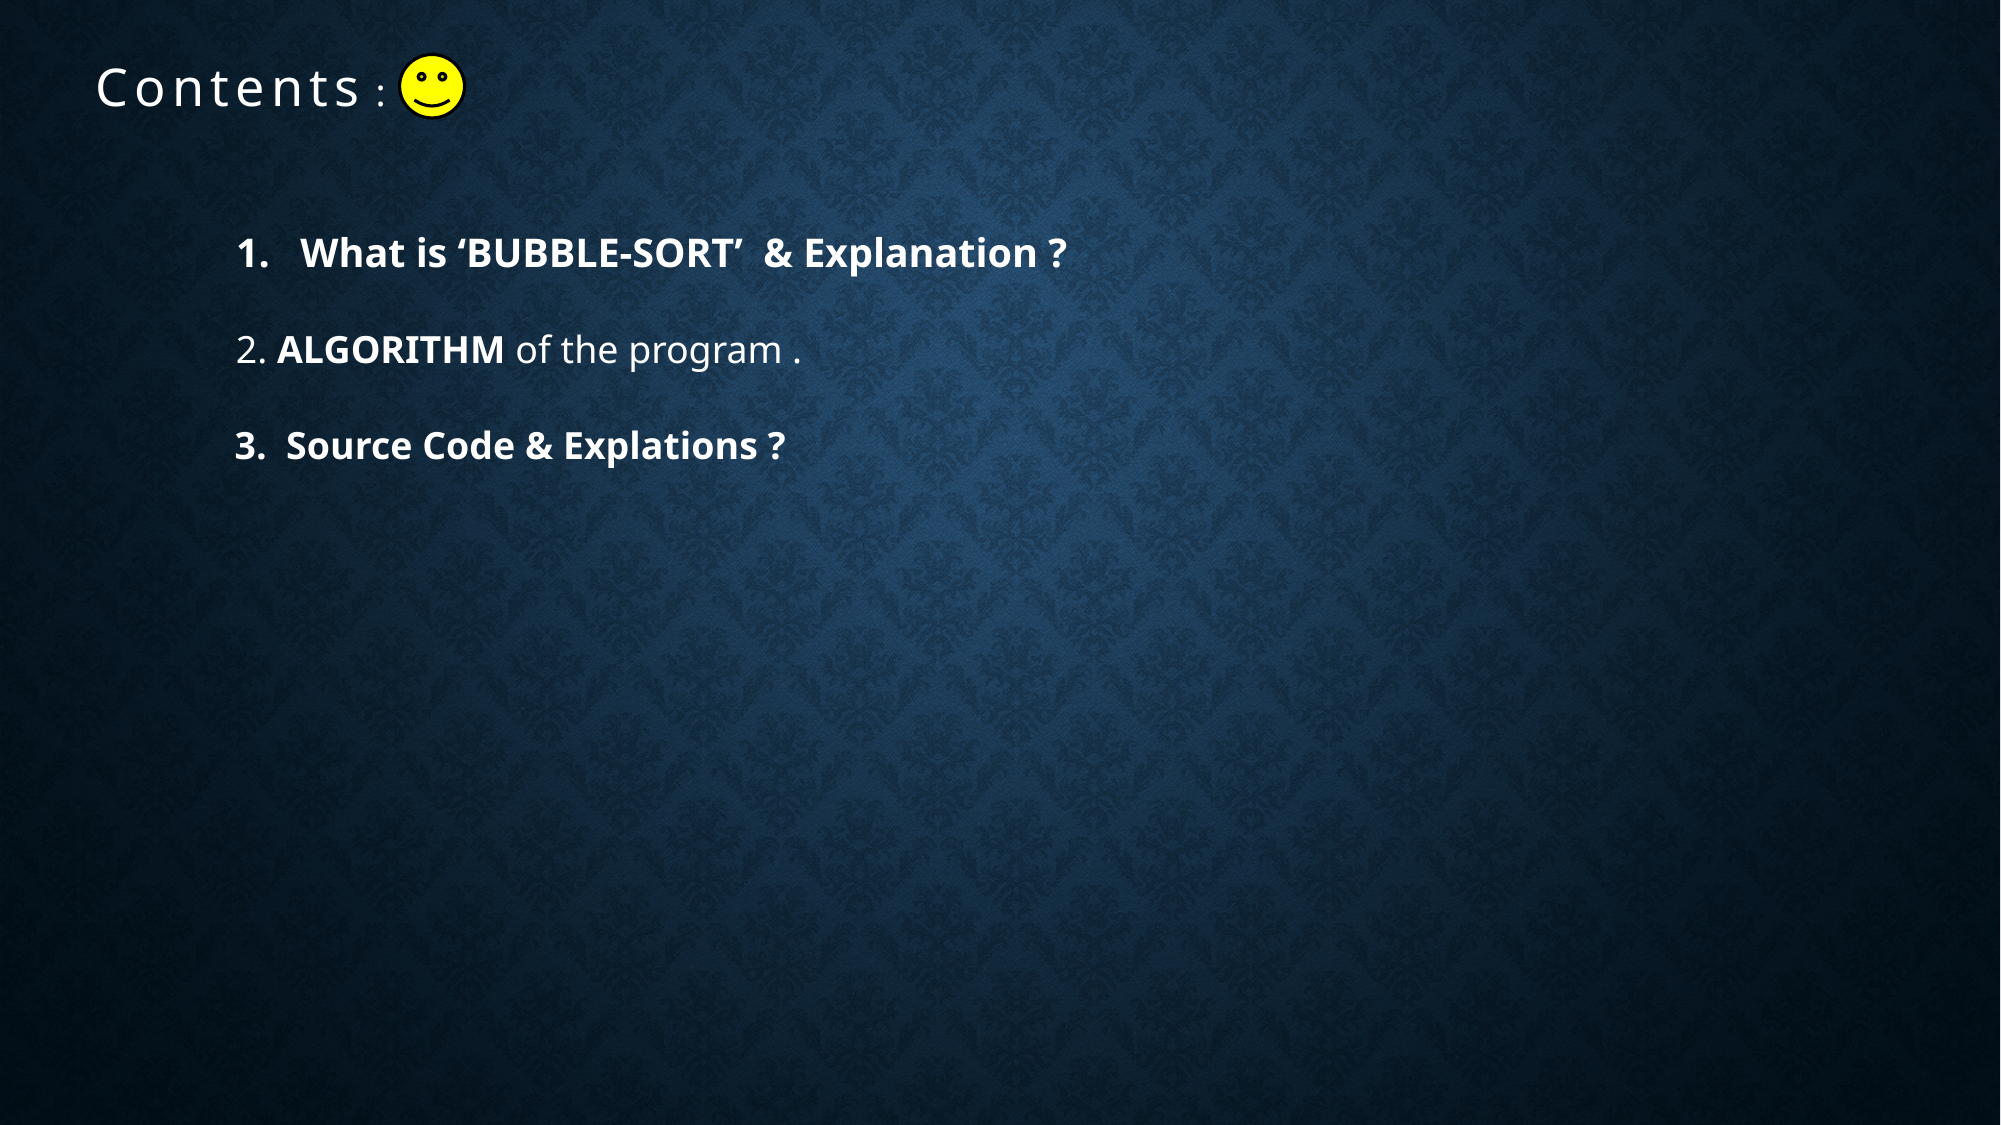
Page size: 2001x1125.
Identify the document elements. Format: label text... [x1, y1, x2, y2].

text_box 2. ALGORITHM of the program . [221, 318, 828, 379]
text_box 1. What is ‘BUBBLE-SORT’ & Explanation ? [221, 220, 1151, 283]
text_box 3. Source Code & Explations ? [219, 414, 850, 474]
text_box [398, 52, 467, 120]
text_box Contents : [80, 47, 401, 125]
